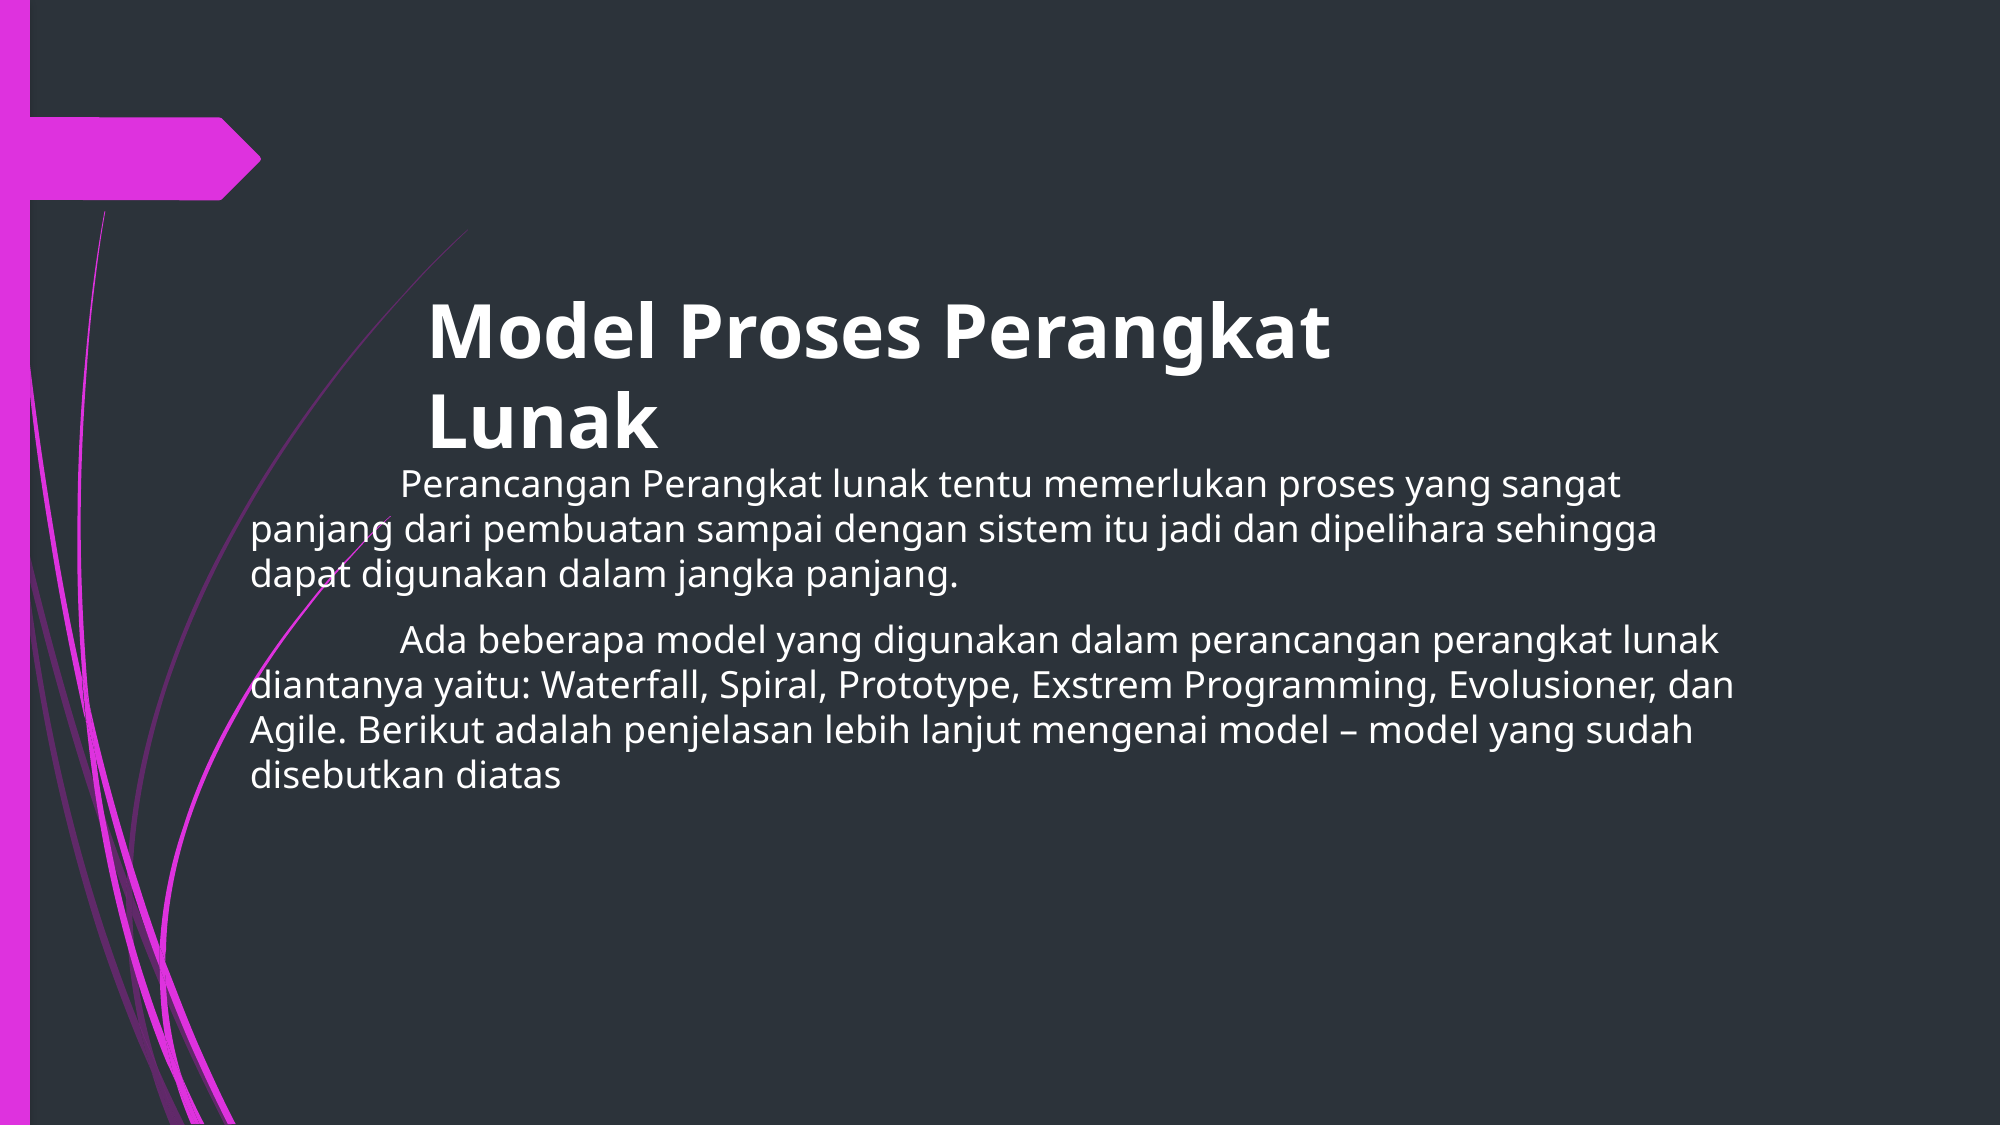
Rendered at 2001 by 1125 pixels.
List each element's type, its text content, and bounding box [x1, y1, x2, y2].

text_box Perancangan Perangkat lunak tentu memerlukan proses yang sangat panjang dari pembuatan sampai dengan sistem itu jadi dan dipelihara sehingga dapat digunakan dalam jangka panjang. Ada beberapa model yang digunakan dalam perancangan perangkat lunak diantanya yaitu: Waterfall, Spiral, Prototype, Exstrem Programming, Evolusioner, dan Agile. Berikut adalah penjelasan lebih lanjut mengenai model – model yang sudah disebutkan diatas [235, 452, 1765, 808]
title Model Proses Perangkat Lunak [411, 276, 1589, 395]
